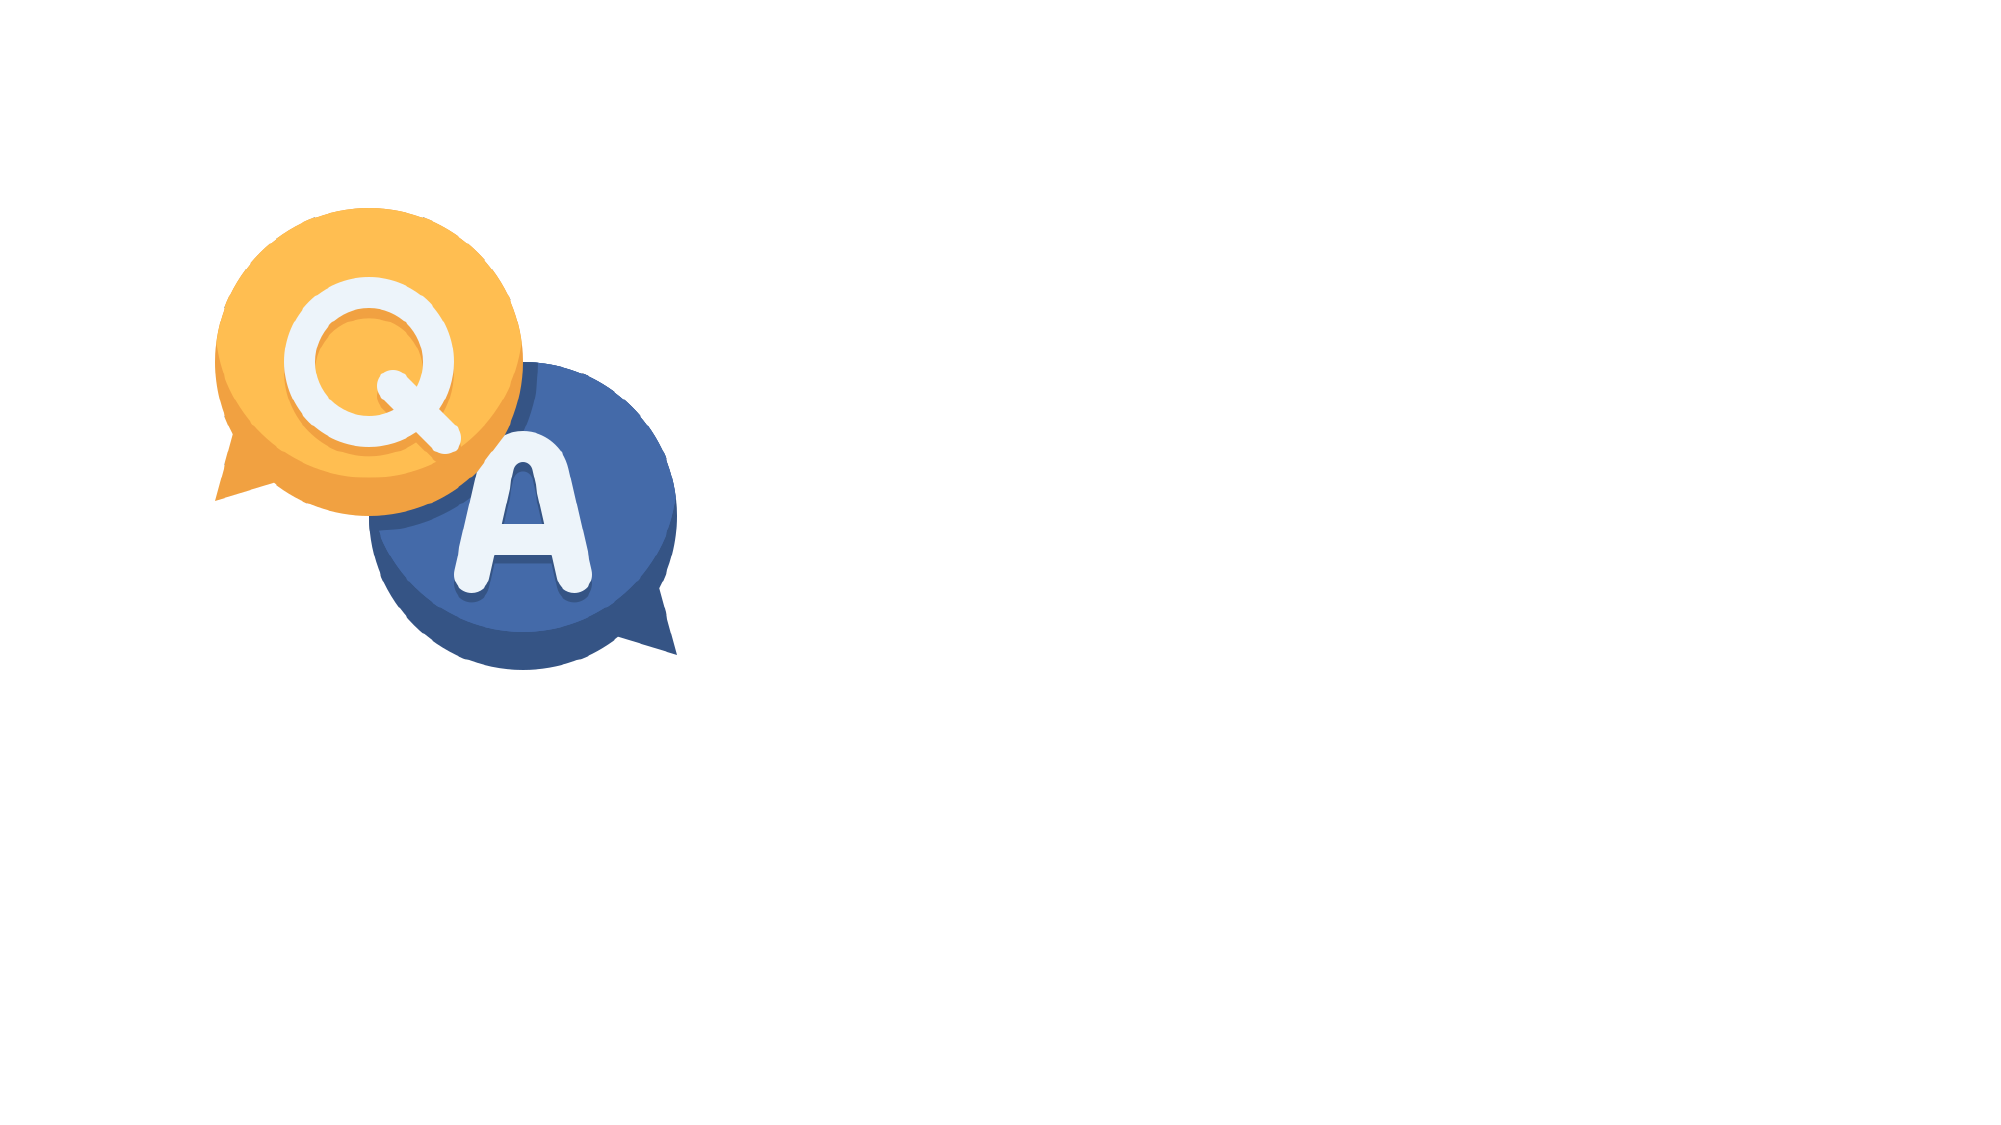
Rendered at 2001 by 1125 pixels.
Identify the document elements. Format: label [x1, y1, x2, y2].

picture [199, 192, 692, 685]
